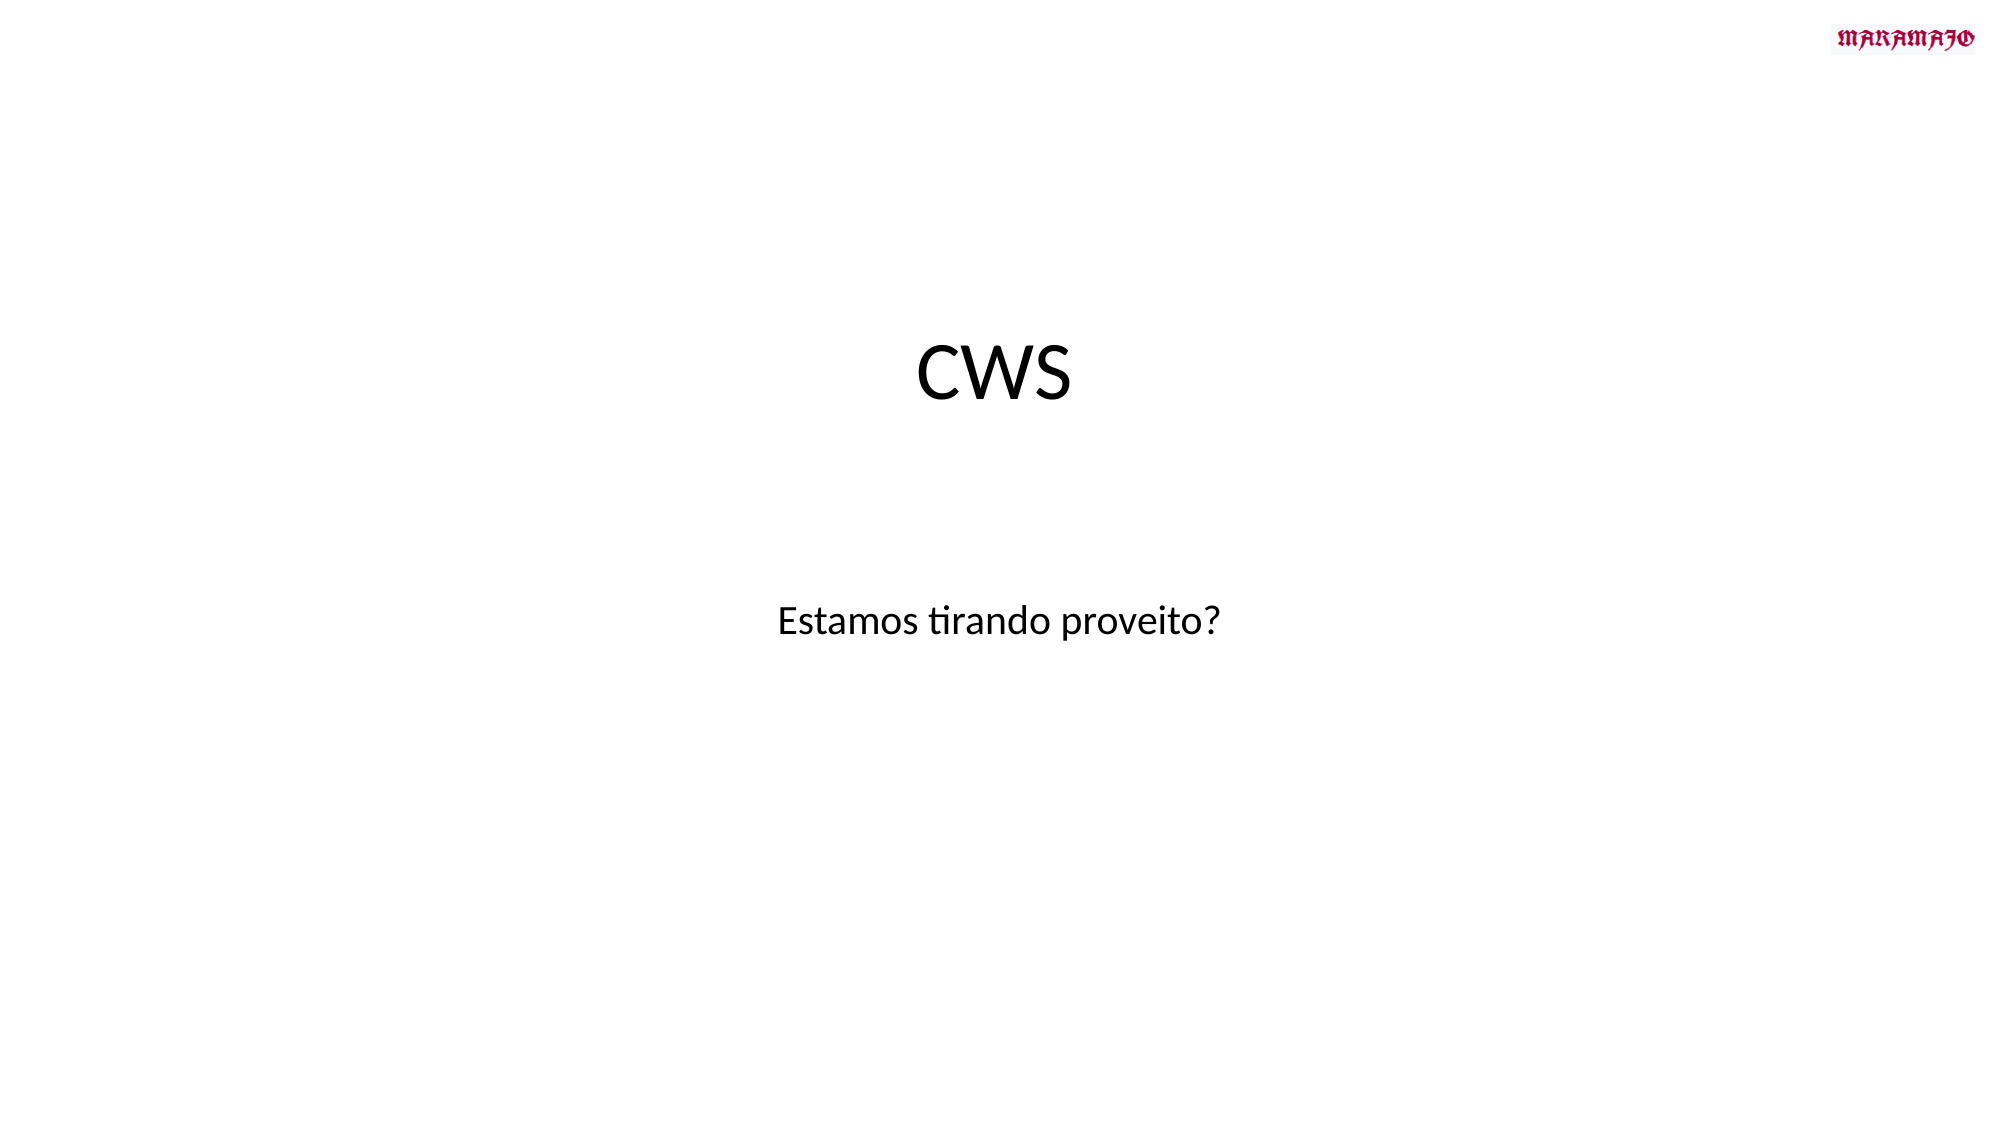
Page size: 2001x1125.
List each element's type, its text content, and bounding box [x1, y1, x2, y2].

picture [1830, 24, 1981, 59]
title CWS [249, 184, 1750, 426]
subtitle Estamos tirando proveito? [249, 590, 1750, 684]
